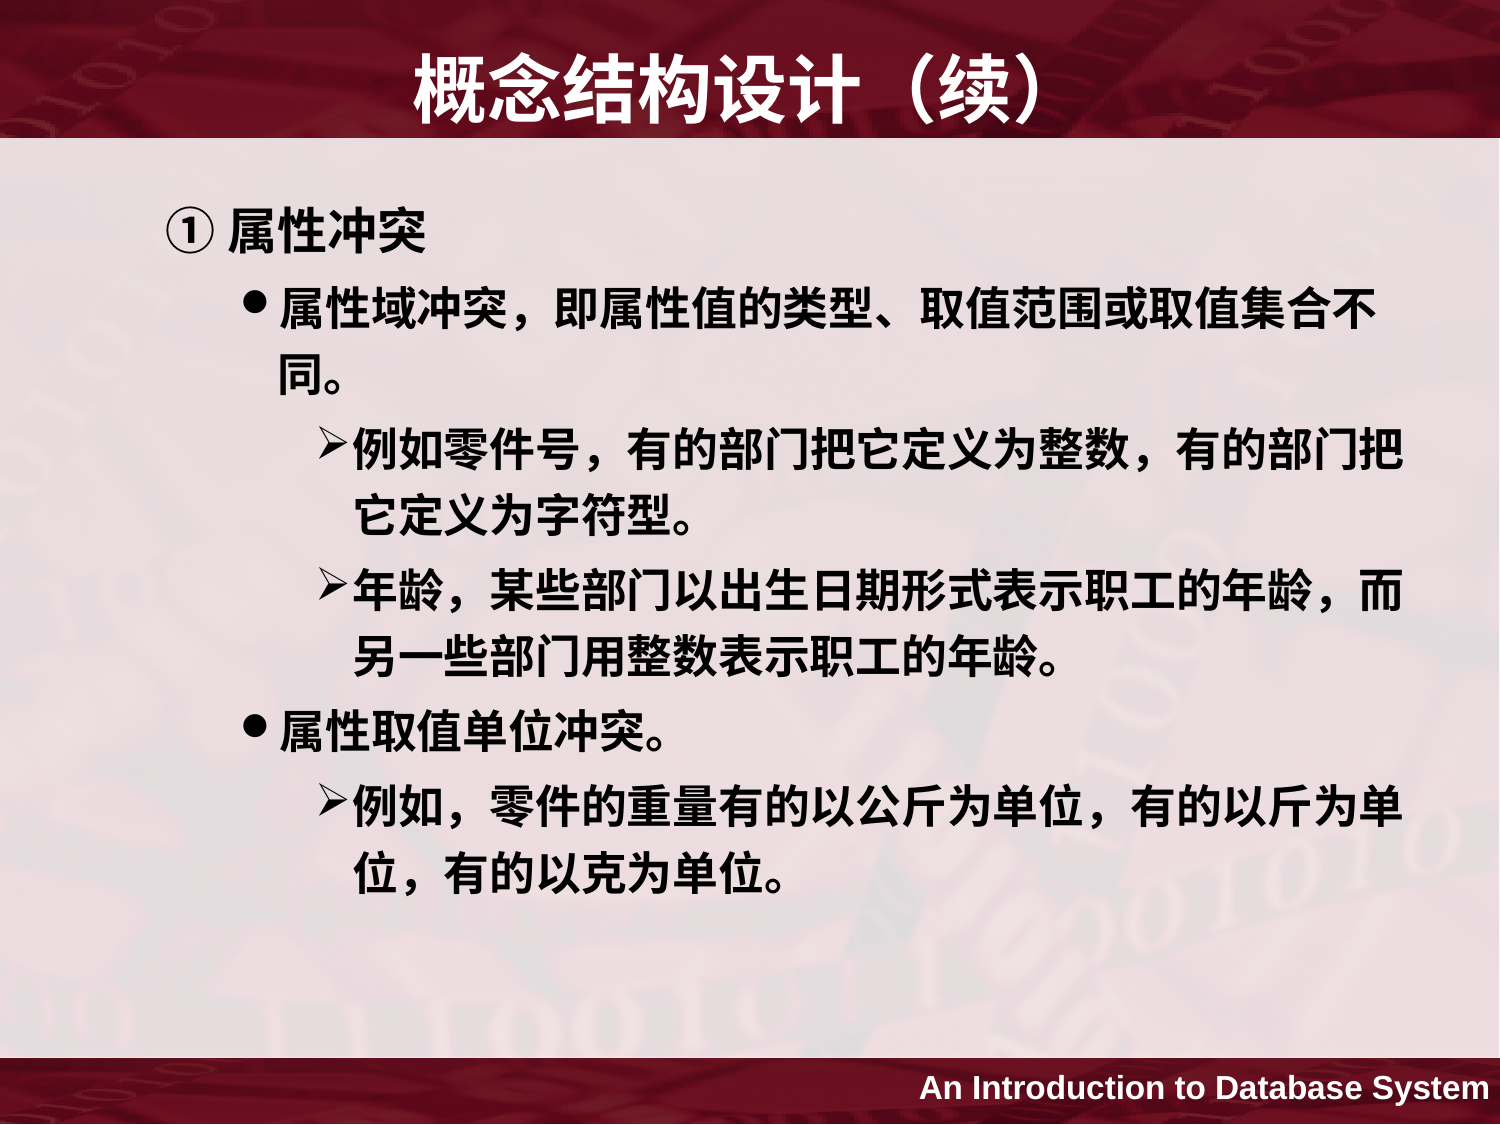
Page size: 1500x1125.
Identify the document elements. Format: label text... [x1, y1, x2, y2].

title 概念结构设计（续） [74, 0, 1426, 179]
picture [0, 0, 1500, 1124]
list ①属性冲突 属性域冲突，即属性值的类型、取值范围或取值集合不同。 例如零件号，有的部门把它定义为整数，有的部门把它定义为字符型。 年龄，某些部门以出生日期形式表示职工的年龄，而另一些部门用整数表示职工的年龄。 属性取值单位冲突。 例如，零件的重量有的以公斤为单位，有的以斤为单位，有的以克为单位。 [74, 179, 1426, 1017]
